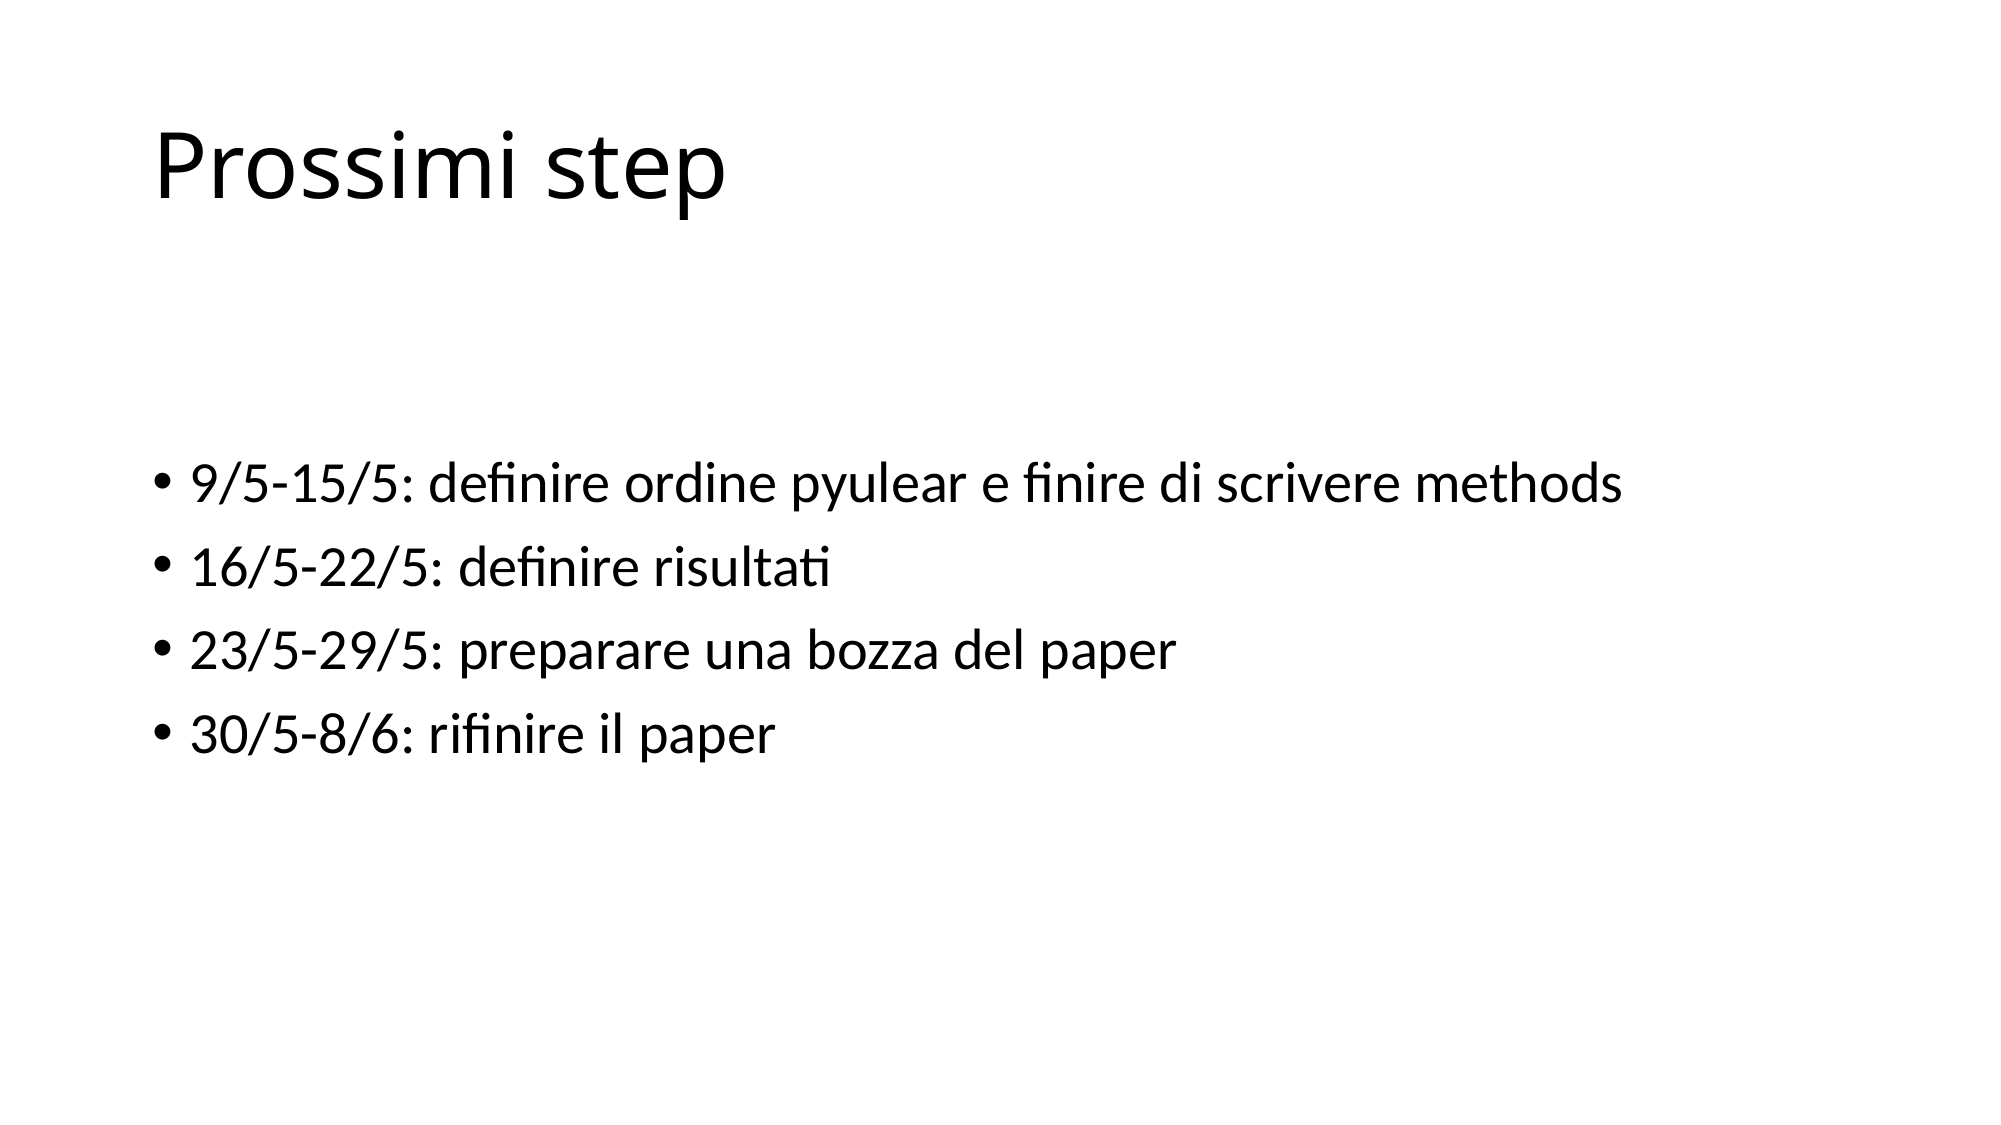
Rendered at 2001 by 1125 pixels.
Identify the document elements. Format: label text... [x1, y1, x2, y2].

list 9/5-15/5: definire ordine pyulear e finire di scrivere methods 16/5-22/5: definire risultati 23/5-29/5: preparare una bozza del paper 30/5-8/6: rifinire il paper [137, 444, 1863, 787]
title Prossimi step [137, 59, 1863, 278]
